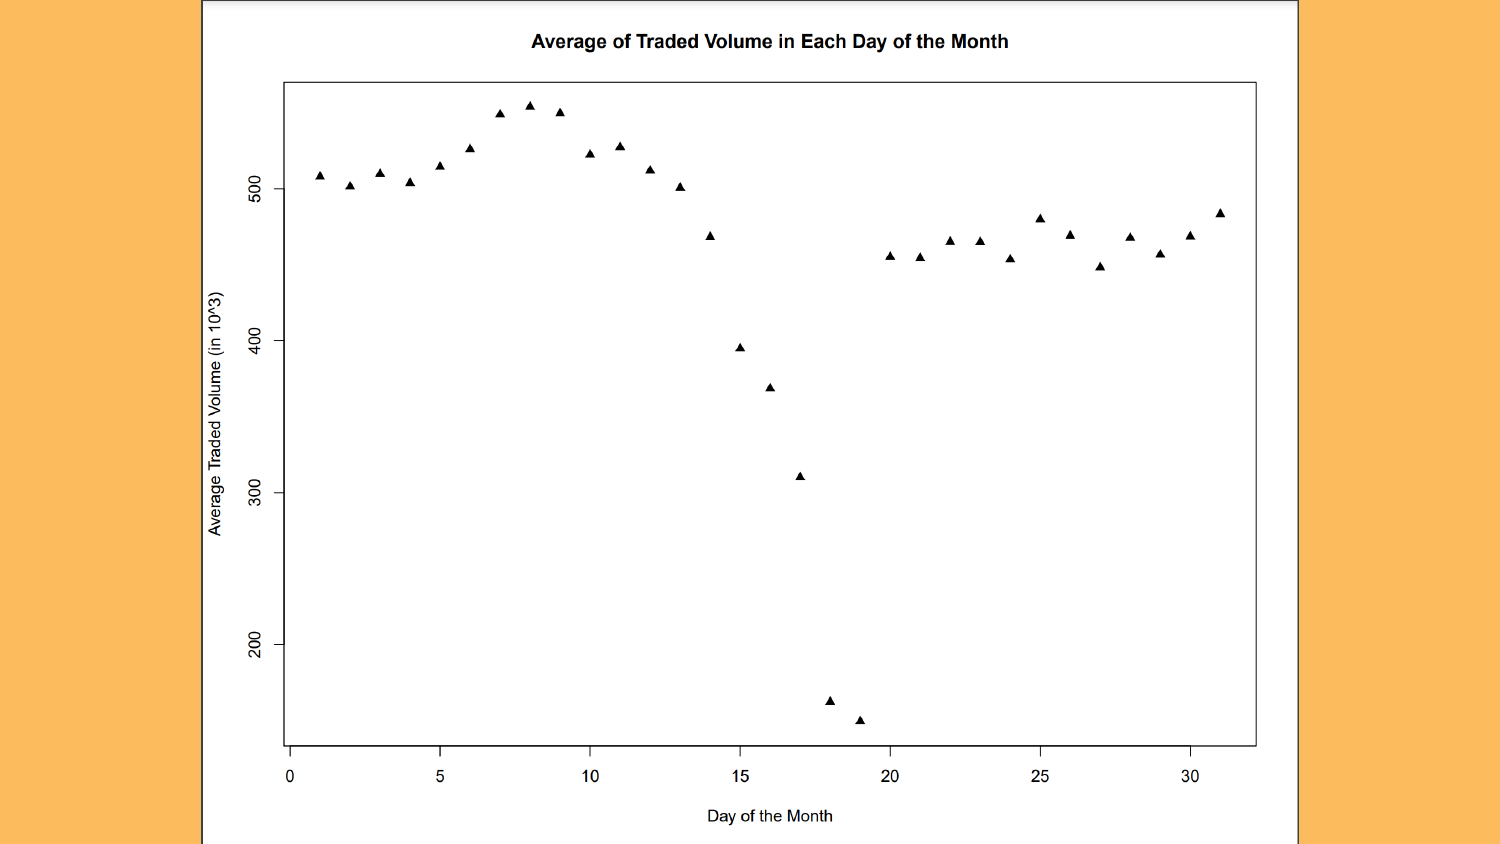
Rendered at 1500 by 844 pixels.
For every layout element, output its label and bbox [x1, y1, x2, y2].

picture [201, 0, 1299, 844]
